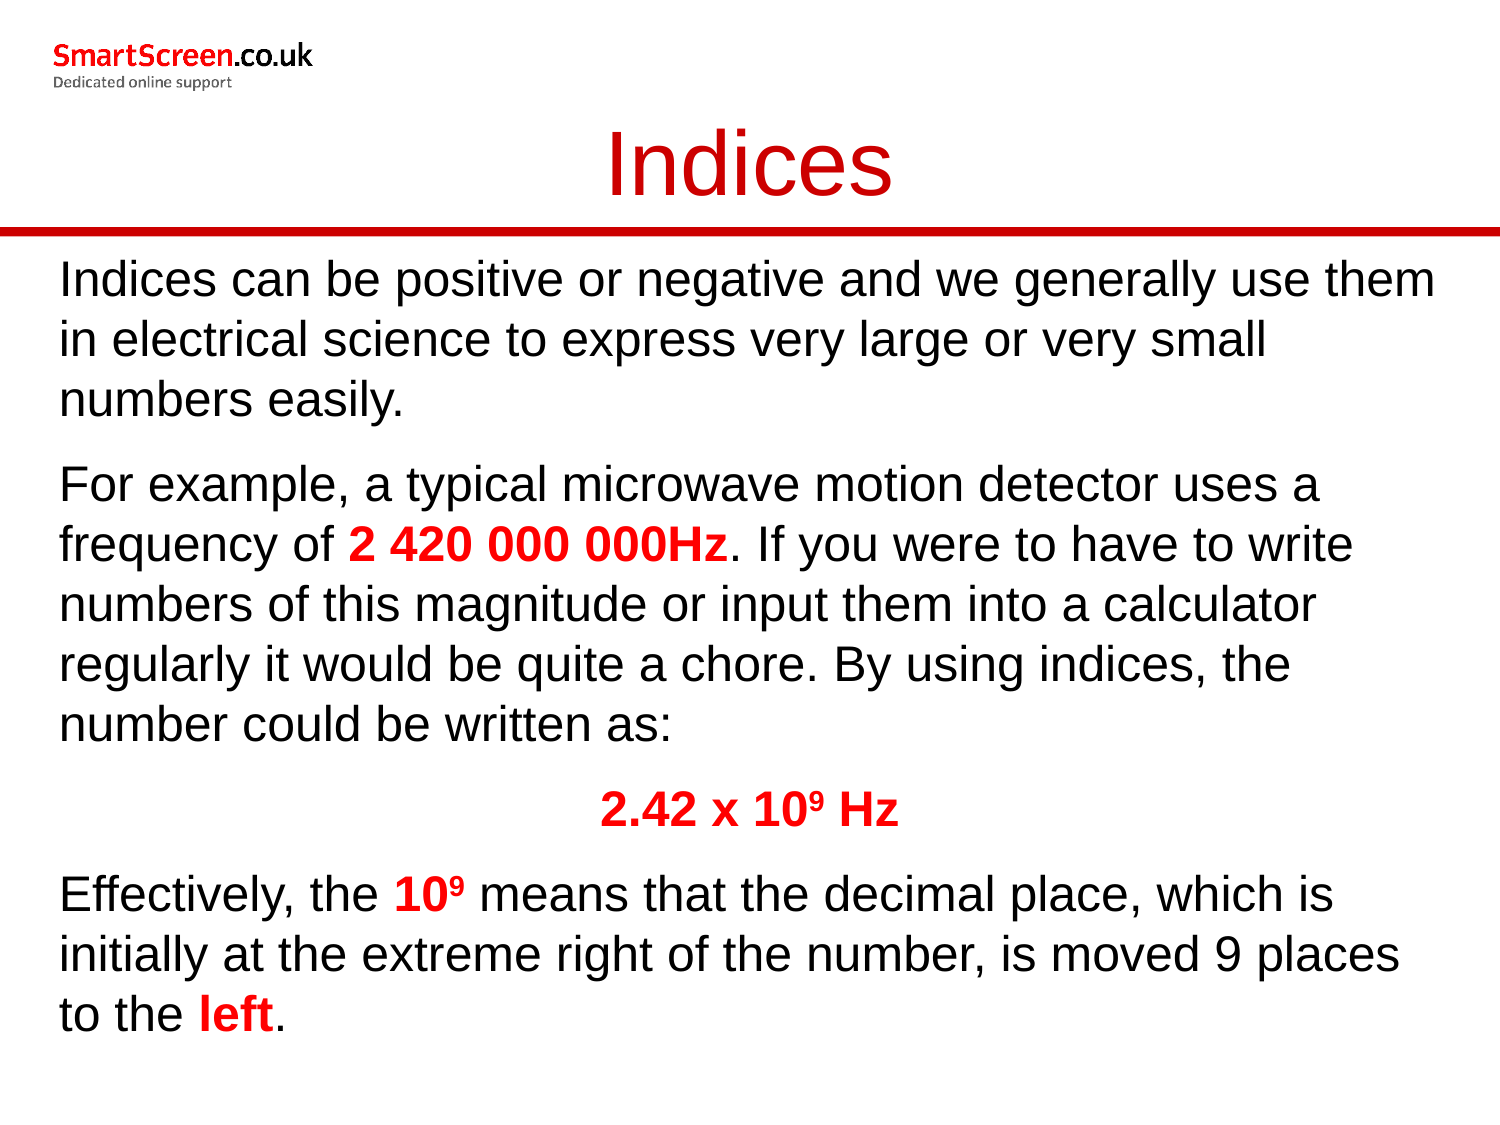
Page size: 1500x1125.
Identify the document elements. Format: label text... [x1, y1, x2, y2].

list Indices can be positive or negative and we generally use them in electrical science to express very large or very small numbers easily. For example, a typical microwave motion detector uses a frequency of 2 420 000 000Hz. If you were to have to write numbers of this magnitude or input them into a calculator regularly it would be quite a chore. By using indices, the number could be written as: 2.42 x 109 Hz Effectively, the 109 means that the decimal place, which is initially at the extreme right of the number, is moved 9 places to the left. [0, 239, 1500, 1125]
title Indices [0, 232, 1500, 239]
title Indices [0, 78, 1500, 231]
picture [53, 42, 313, 78]
